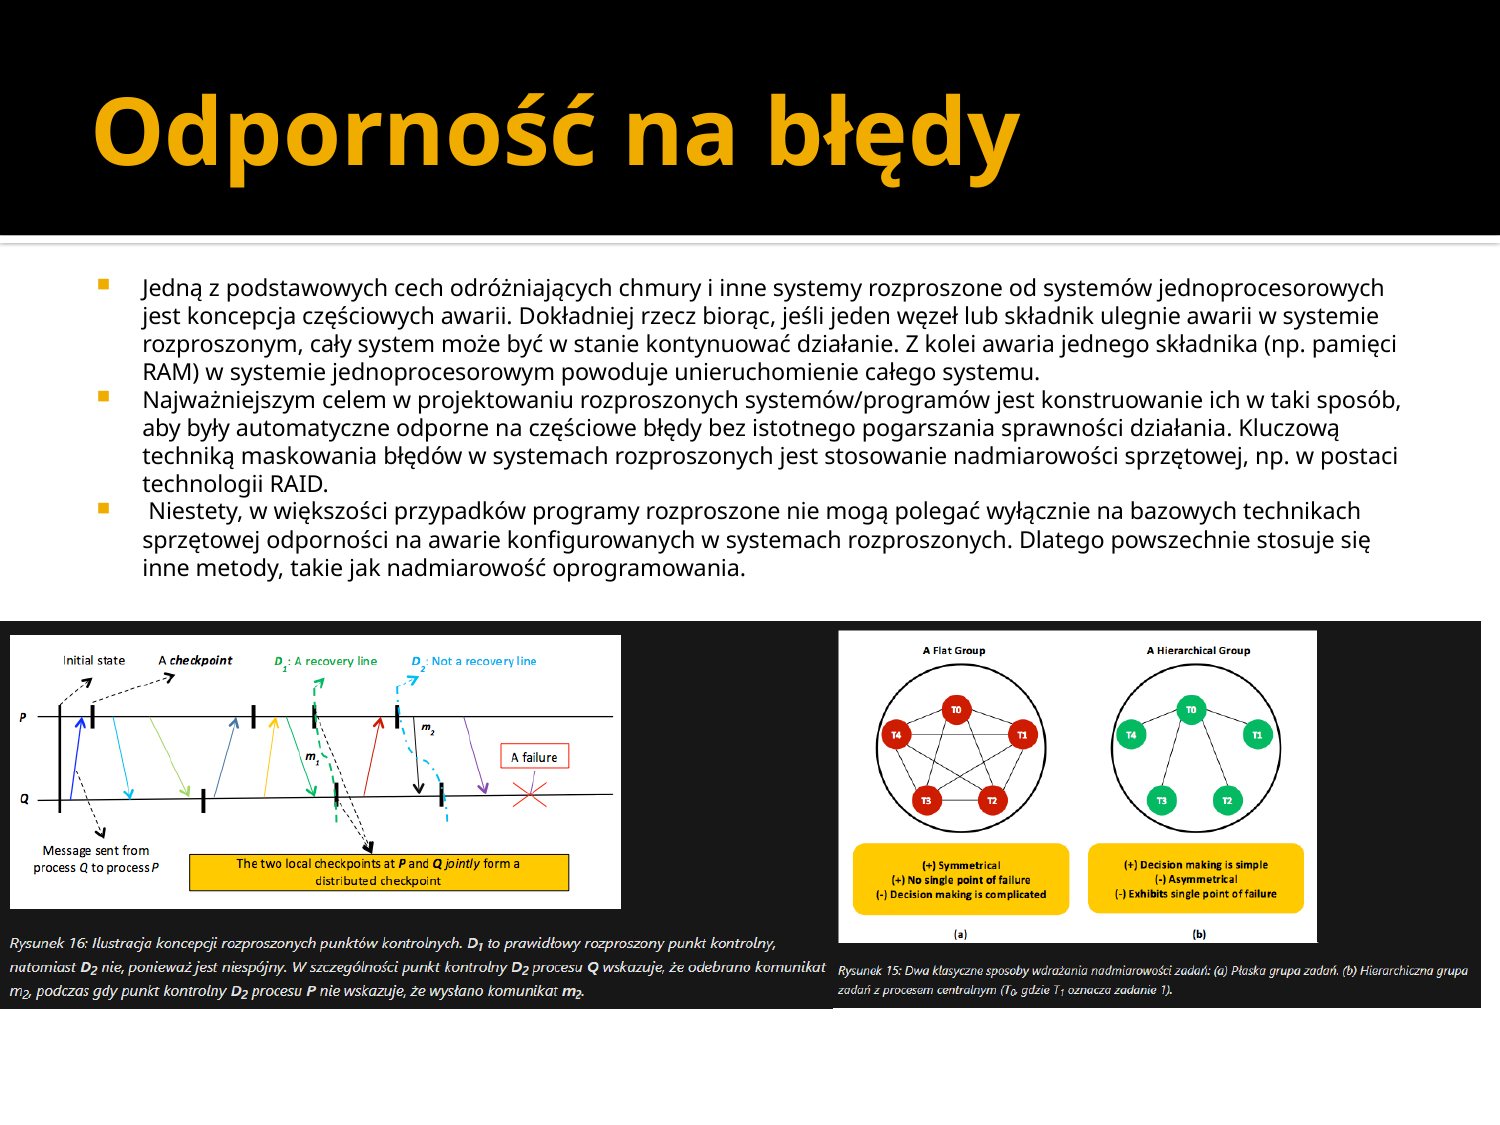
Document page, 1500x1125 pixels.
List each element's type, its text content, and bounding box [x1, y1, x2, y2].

list Jedną z podstawowych cech odróżniających chmury i inne systemy rozproszone od systemów jednoprocesorowych jest koncepcja częściowych awarii. Dokładniej rzecz biorąc, jeśli jeden węzeł lub składnik ulegnie awarii w systemie rozproszonym, cały system może być w stanie kontynuować działanie. Z kolei awaria jednego składnika (np. pamięci RAM) w systemie jednoprocesorowym powoduje unieruchomienie całego systemu. Najważniejszym celem w projektowaniu rozproszonych systemów/programów jest konstruowanie ich w taki sposób, aby były automatyczne odporne na częściowe błędy bez istotnego pogarszania sprawności działania. Kluczową techniką maskowania błędów w systemach rozproszonych jest stosowanie nadmiarowości sprzętowej, np. w postaci technologii RAID. Niestety, w większości przypadków programy rozproszone nie mogą polegać wyłącznie na bazowych technikach sprzętowej odporności na awarie konfigurowanych w systemach rozproszonych. Dlatego powszechnie stosuje się inne metody, takie jak nadmiarowość oprogramowania. [70, 257, 1421, 610]
picture [0, 620, 1481, 1009]
title Odporność na błędy [75, 25, 1425, 231]
